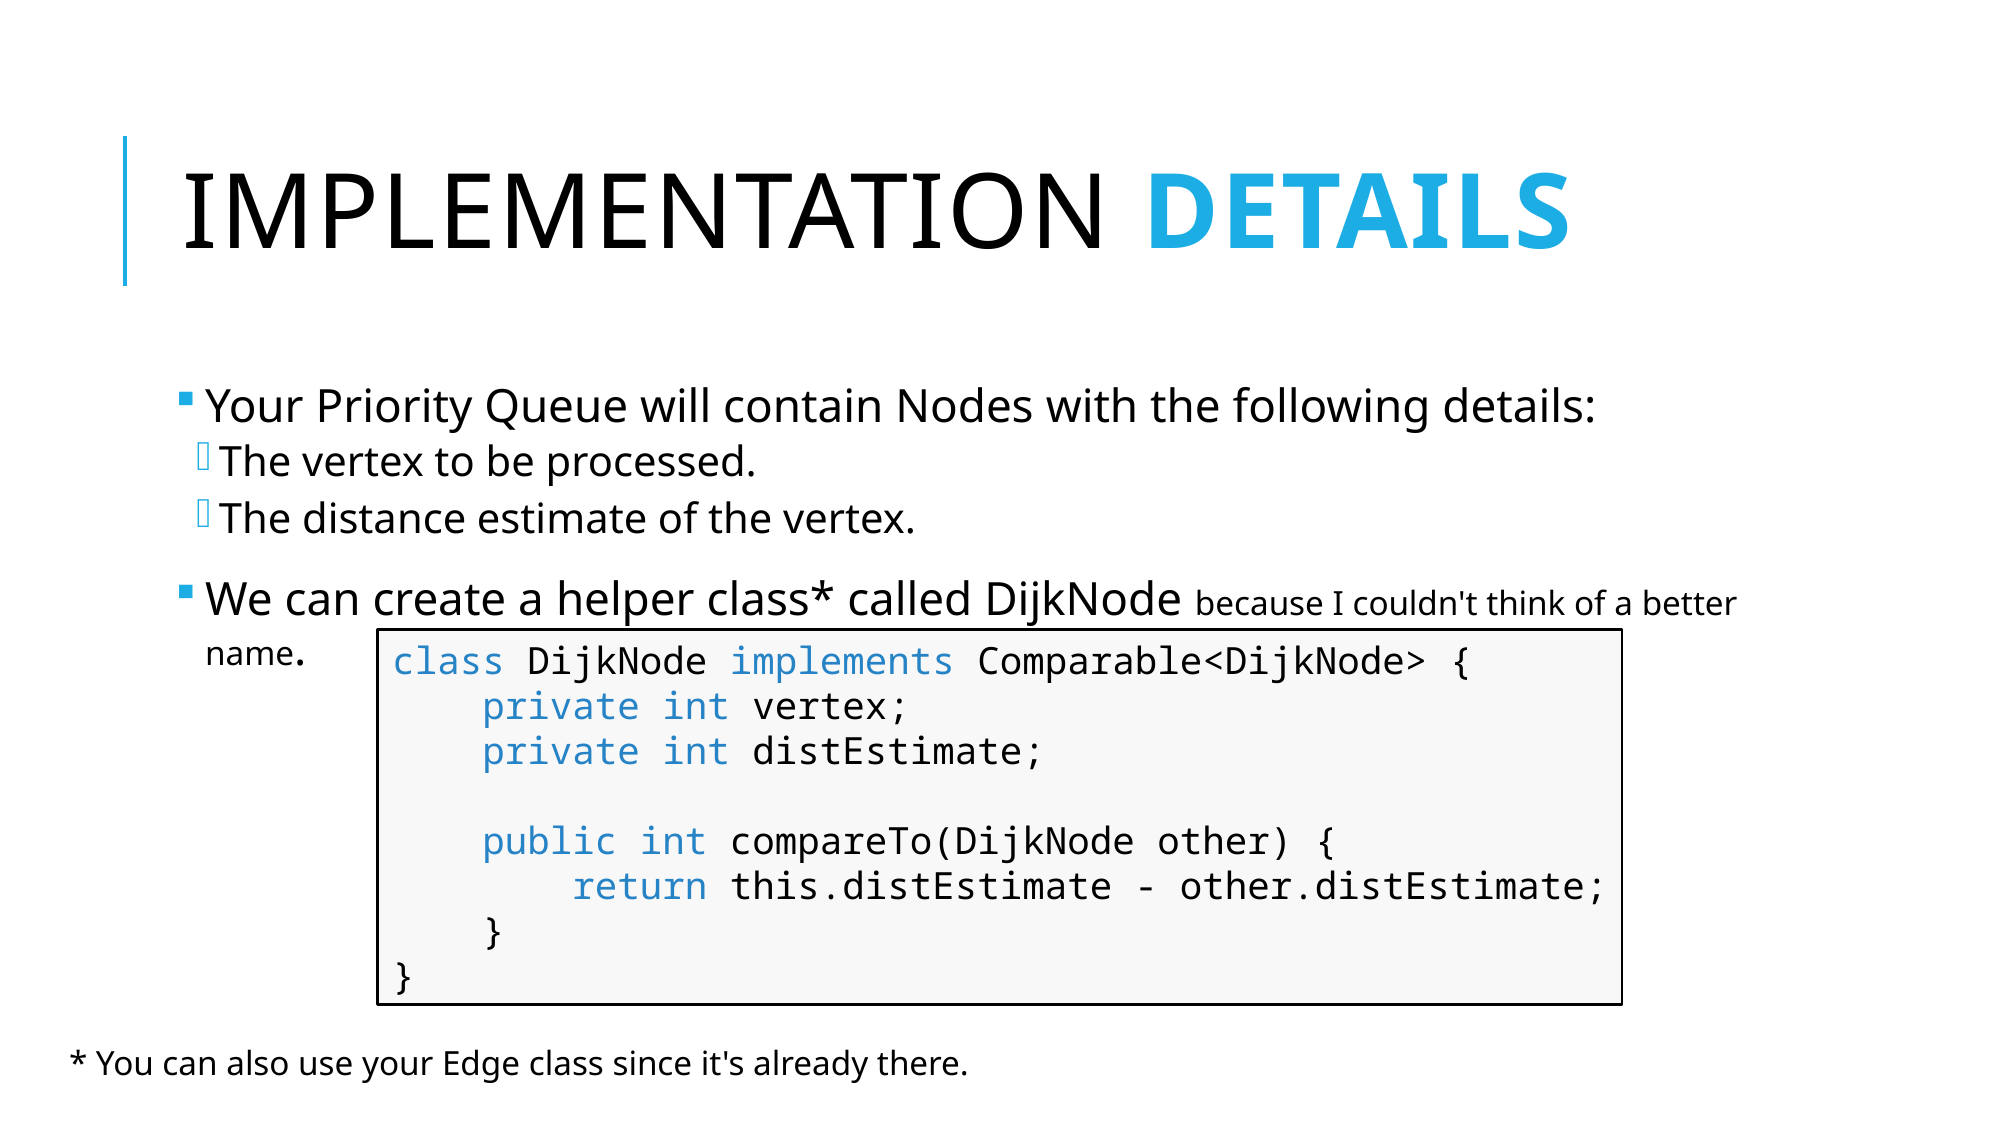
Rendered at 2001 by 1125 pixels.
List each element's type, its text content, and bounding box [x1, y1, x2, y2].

text_box class DijkNode implements Comparable<DijkNode> { private int vertex; private int distEstimate; public int compareTo(DijkNode other) { return this.distEstimate - other.distEstimate; } } [376, 628, 1623, 1006]
text_box * You can also use your Edge class since it's already there. [54, 1034, 986, 1090]
title Implementation details [168, 96, 1763, 342]
list Your Priority Queue will contain Nodes with the following details: The vertex to be processed. The distance estimate of the vertex. We can create a helper class* called DijkNode because I couldn't think of a better name. [168, 375, 1763, 1035]
